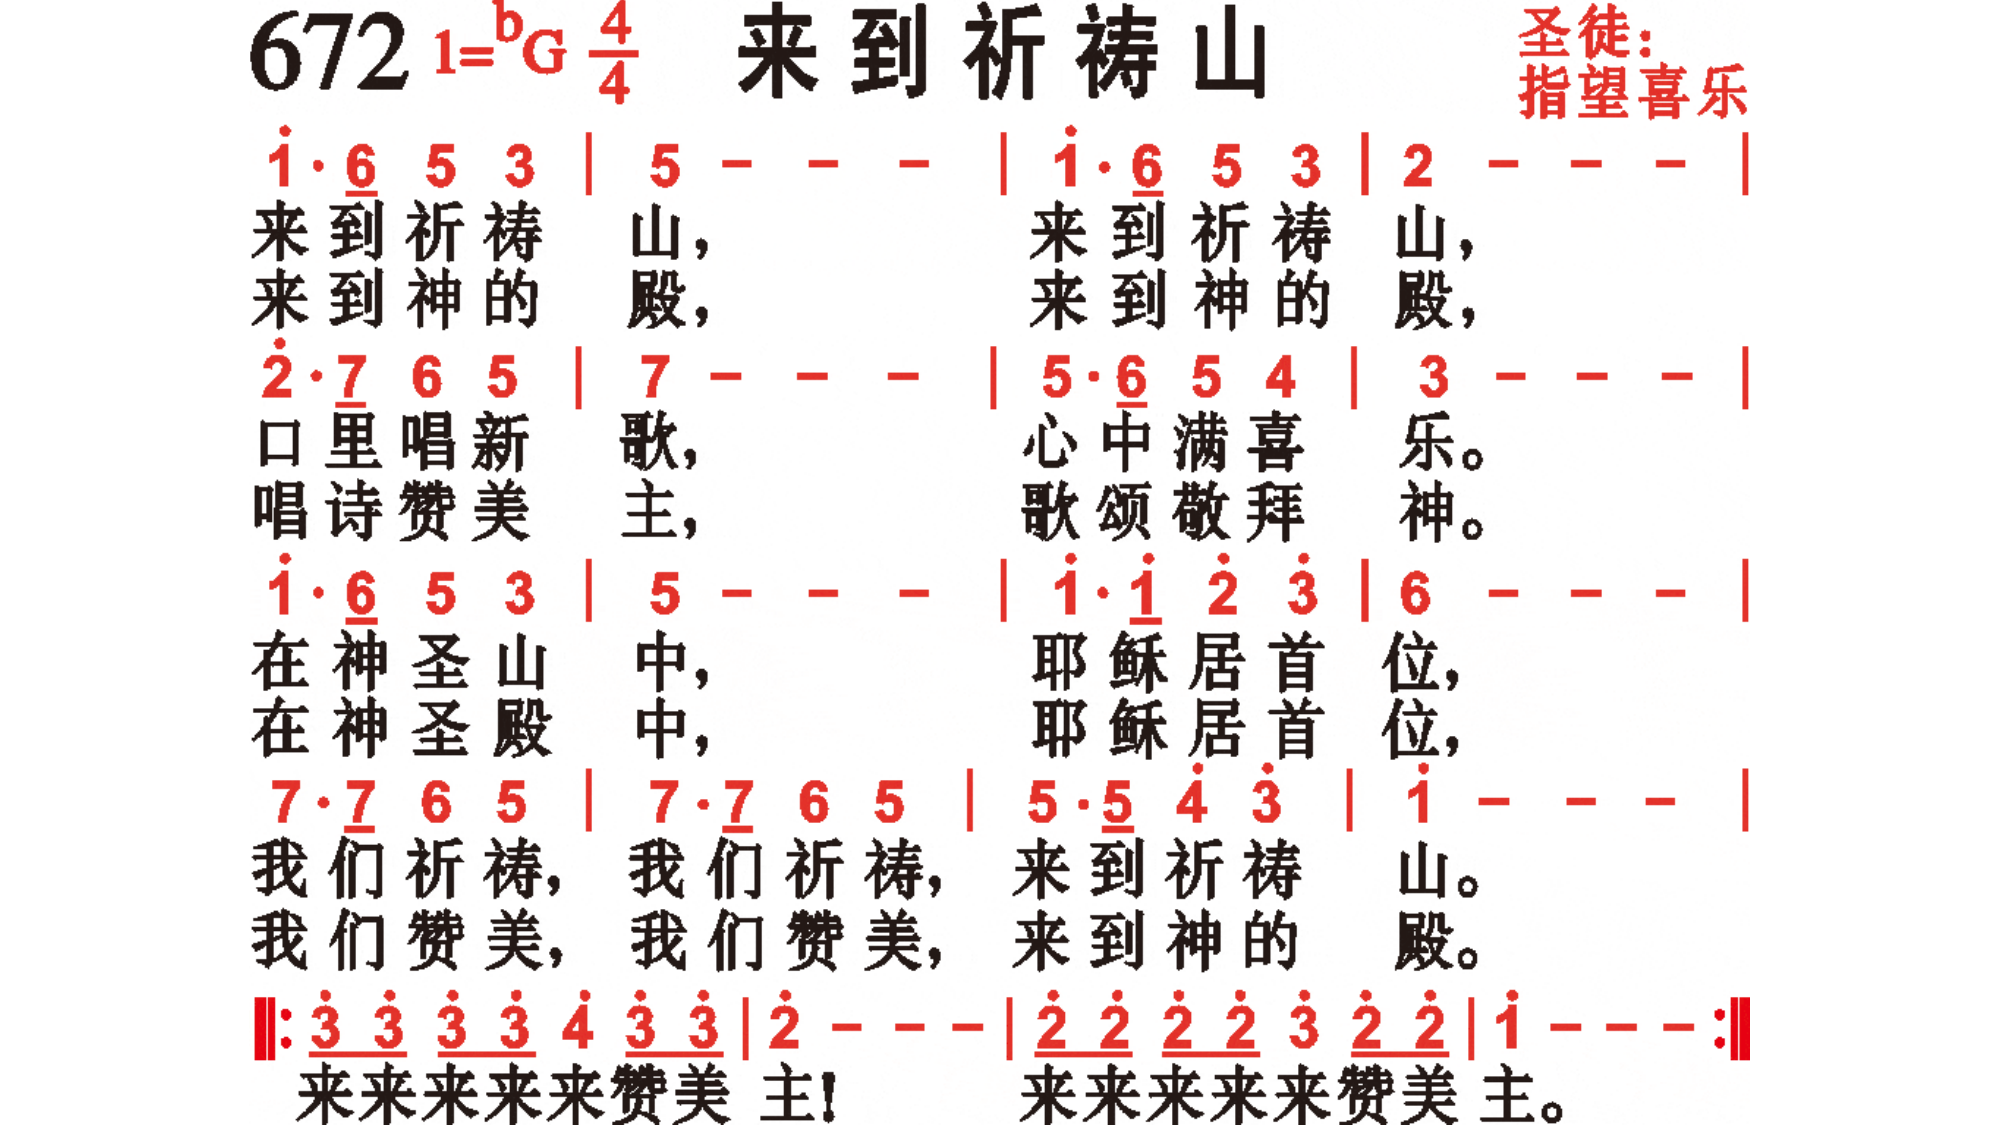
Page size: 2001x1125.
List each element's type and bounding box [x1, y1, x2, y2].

picture [249, 0, 1750, 1125]
